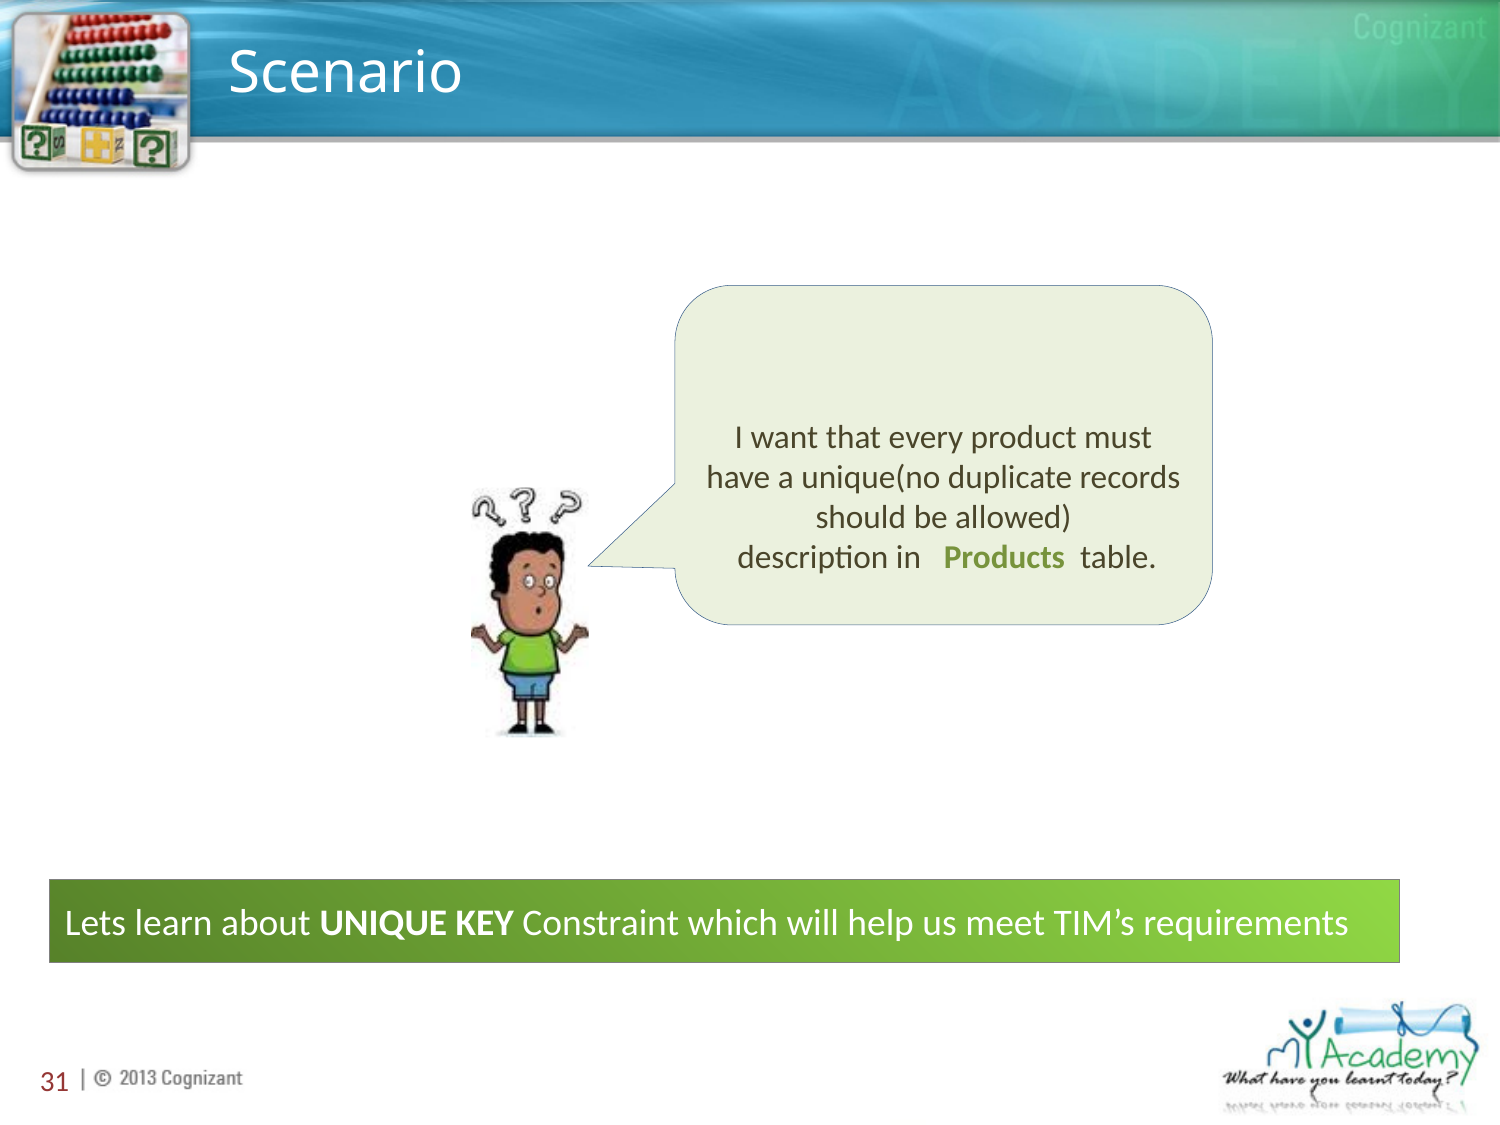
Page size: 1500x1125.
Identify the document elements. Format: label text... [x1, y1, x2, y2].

slide_number 31 [24, 1054, 100, 1100]
text_box Lets learn about UNIQUE KEY Constraint which will help us meet TIM’s requirements [48, 877, 1402, 964]
list [37, 263, 1463, 1076]
title Scenario [213, 0, 1500, 163]
text_box I want that every product must have a unique(no duplicate records should be allowed) description in Products table. [595, 283, 1215, 628]
picture [0, 0, 1500, 1125]
